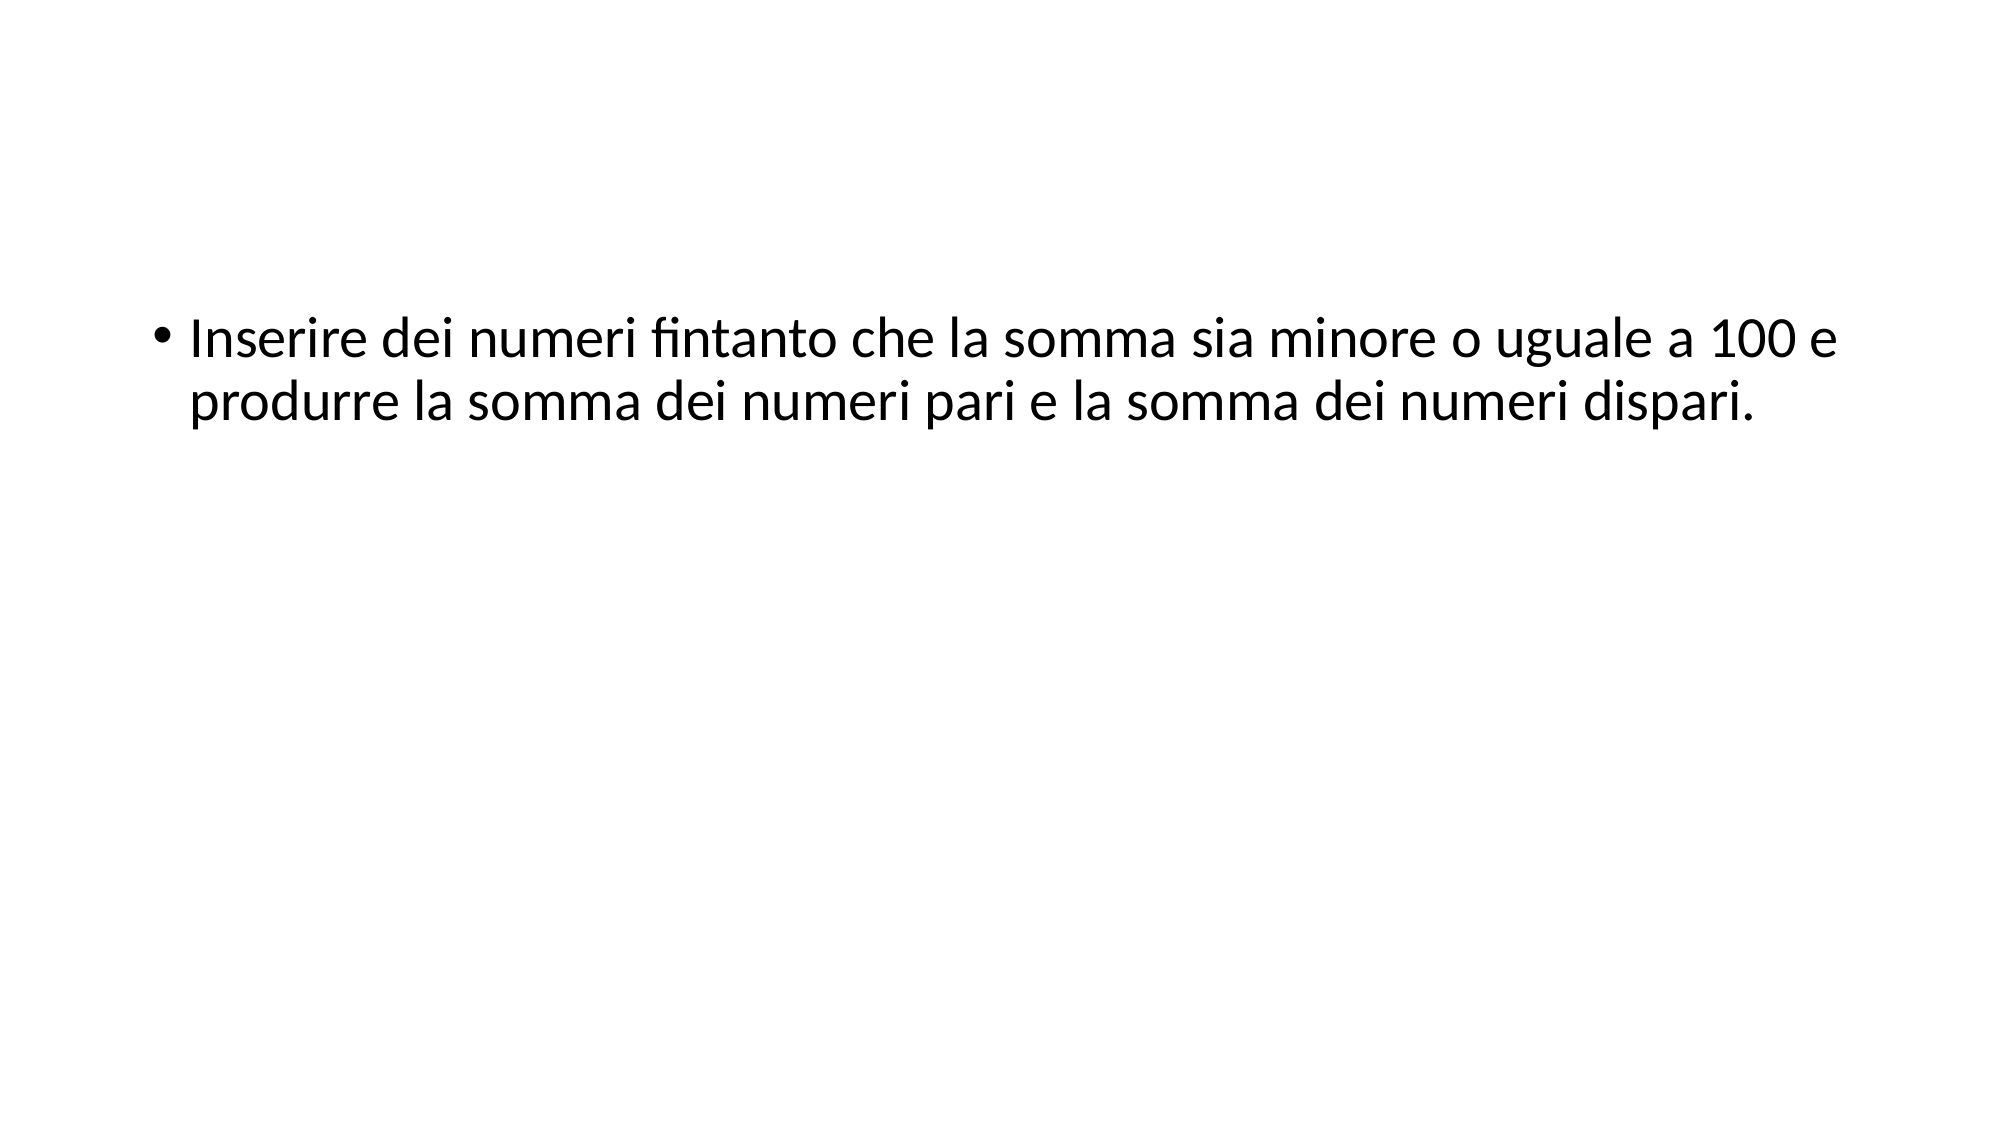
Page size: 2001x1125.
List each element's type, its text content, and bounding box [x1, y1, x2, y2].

list Inserire dei numeri fintanto che la somma sia minore o uguale a 100 e produrre la somma dei numeri pari e la somma dei numeri dispari. [137, 299, 1863, 1014]
